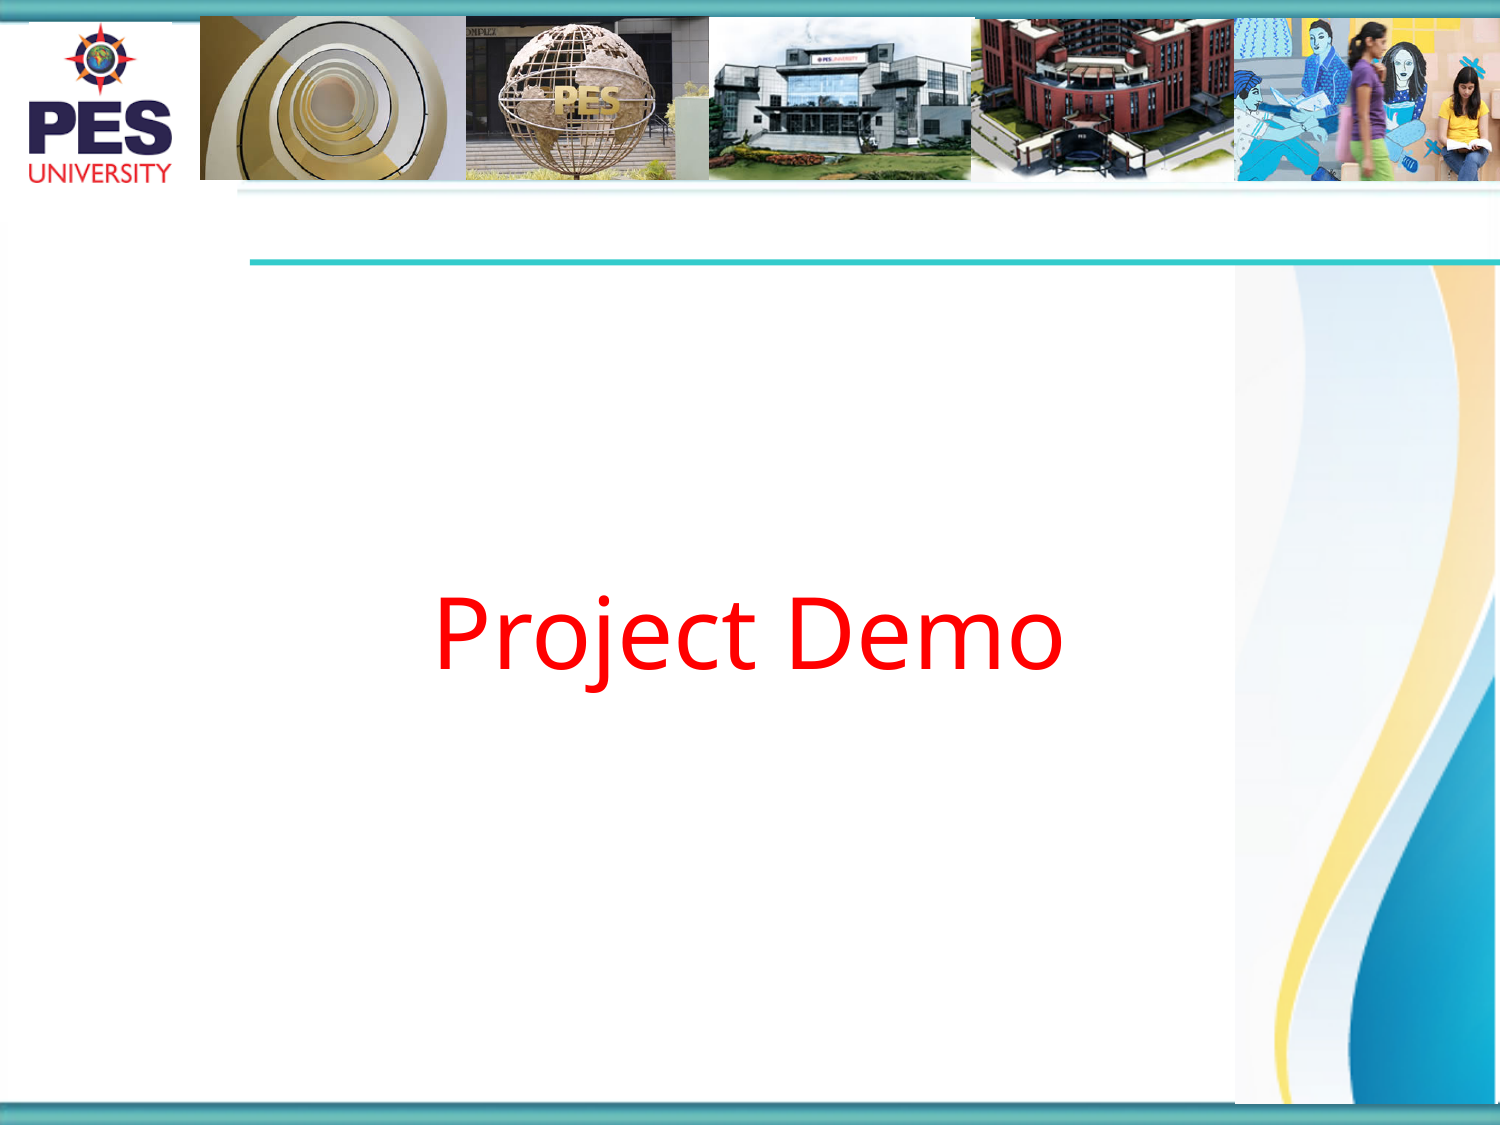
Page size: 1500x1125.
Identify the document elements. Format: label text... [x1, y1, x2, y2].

text_box Project Demo [112, 562, 1388, 639]
text_box [249, 259, 1500, 266]
picture [0, 0, 1500, 1125]
